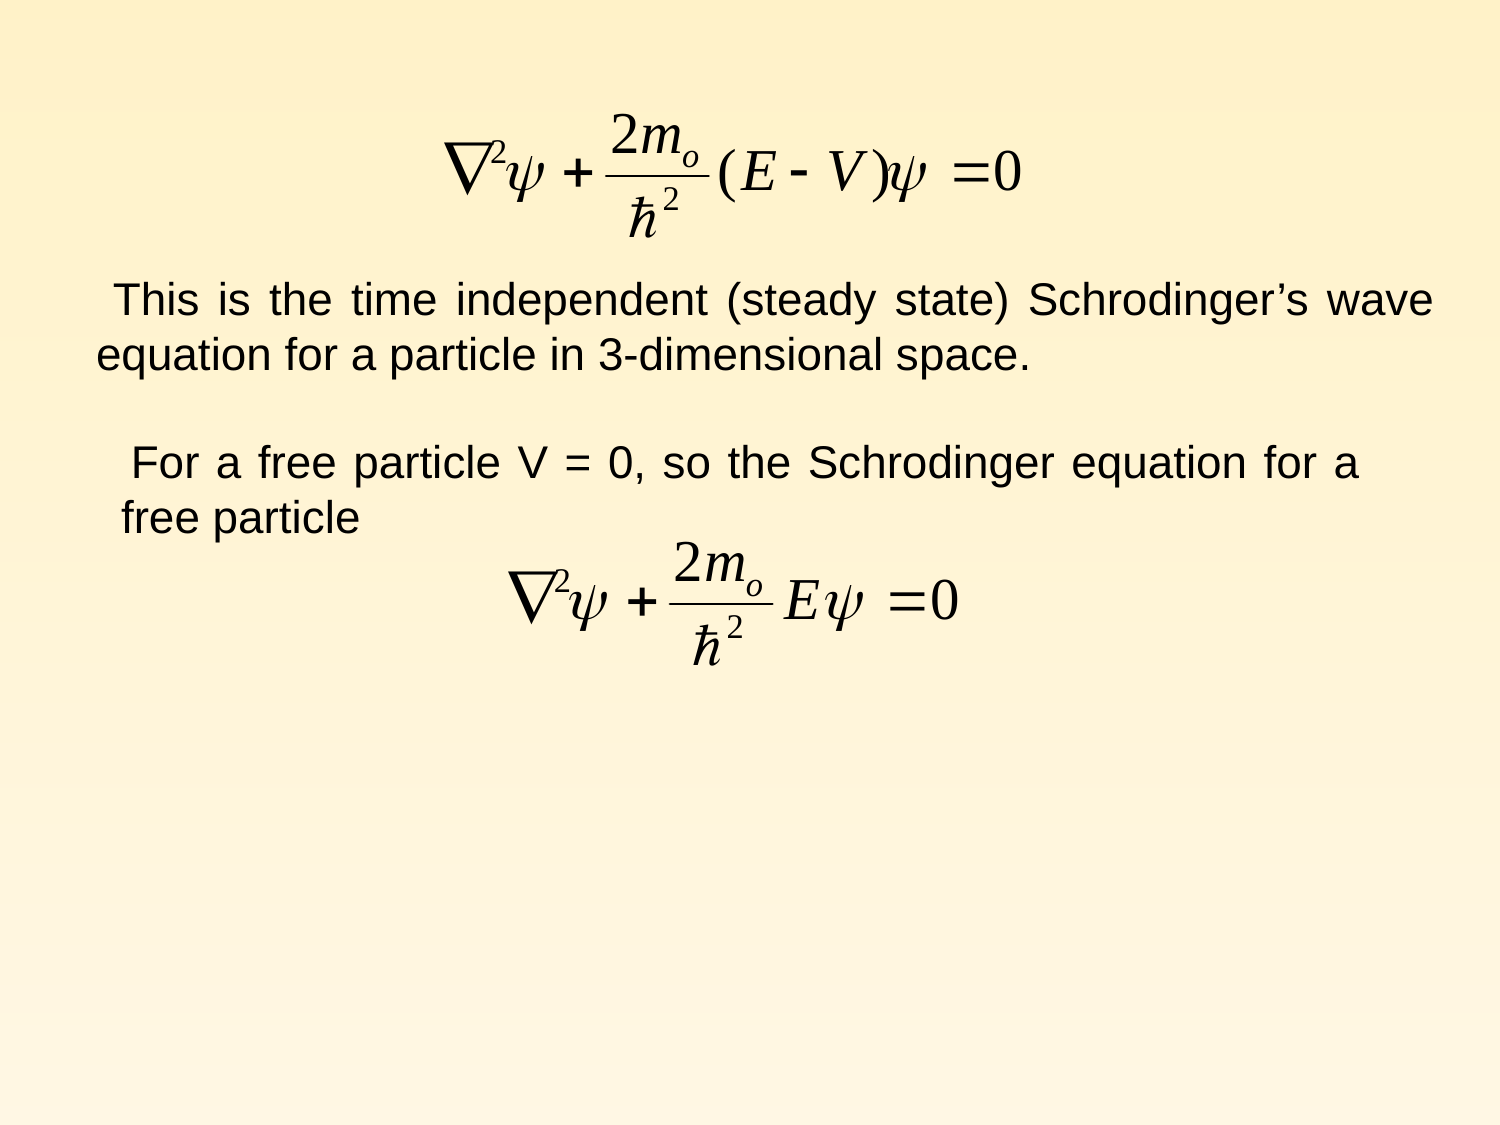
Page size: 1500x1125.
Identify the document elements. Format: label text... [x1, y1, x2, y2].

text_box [437, 96, 1033, 251]
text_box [500, 524, 969, 679]
text_box For a free particle V = 0, so the Schrodinger equation for a free particle [50, 438, 1375, 550]
text_box This is the time independent (steady state) Schrodinger’s wave equation for a particle in 3-dimensional space. [24, 262, 1450, 438]
